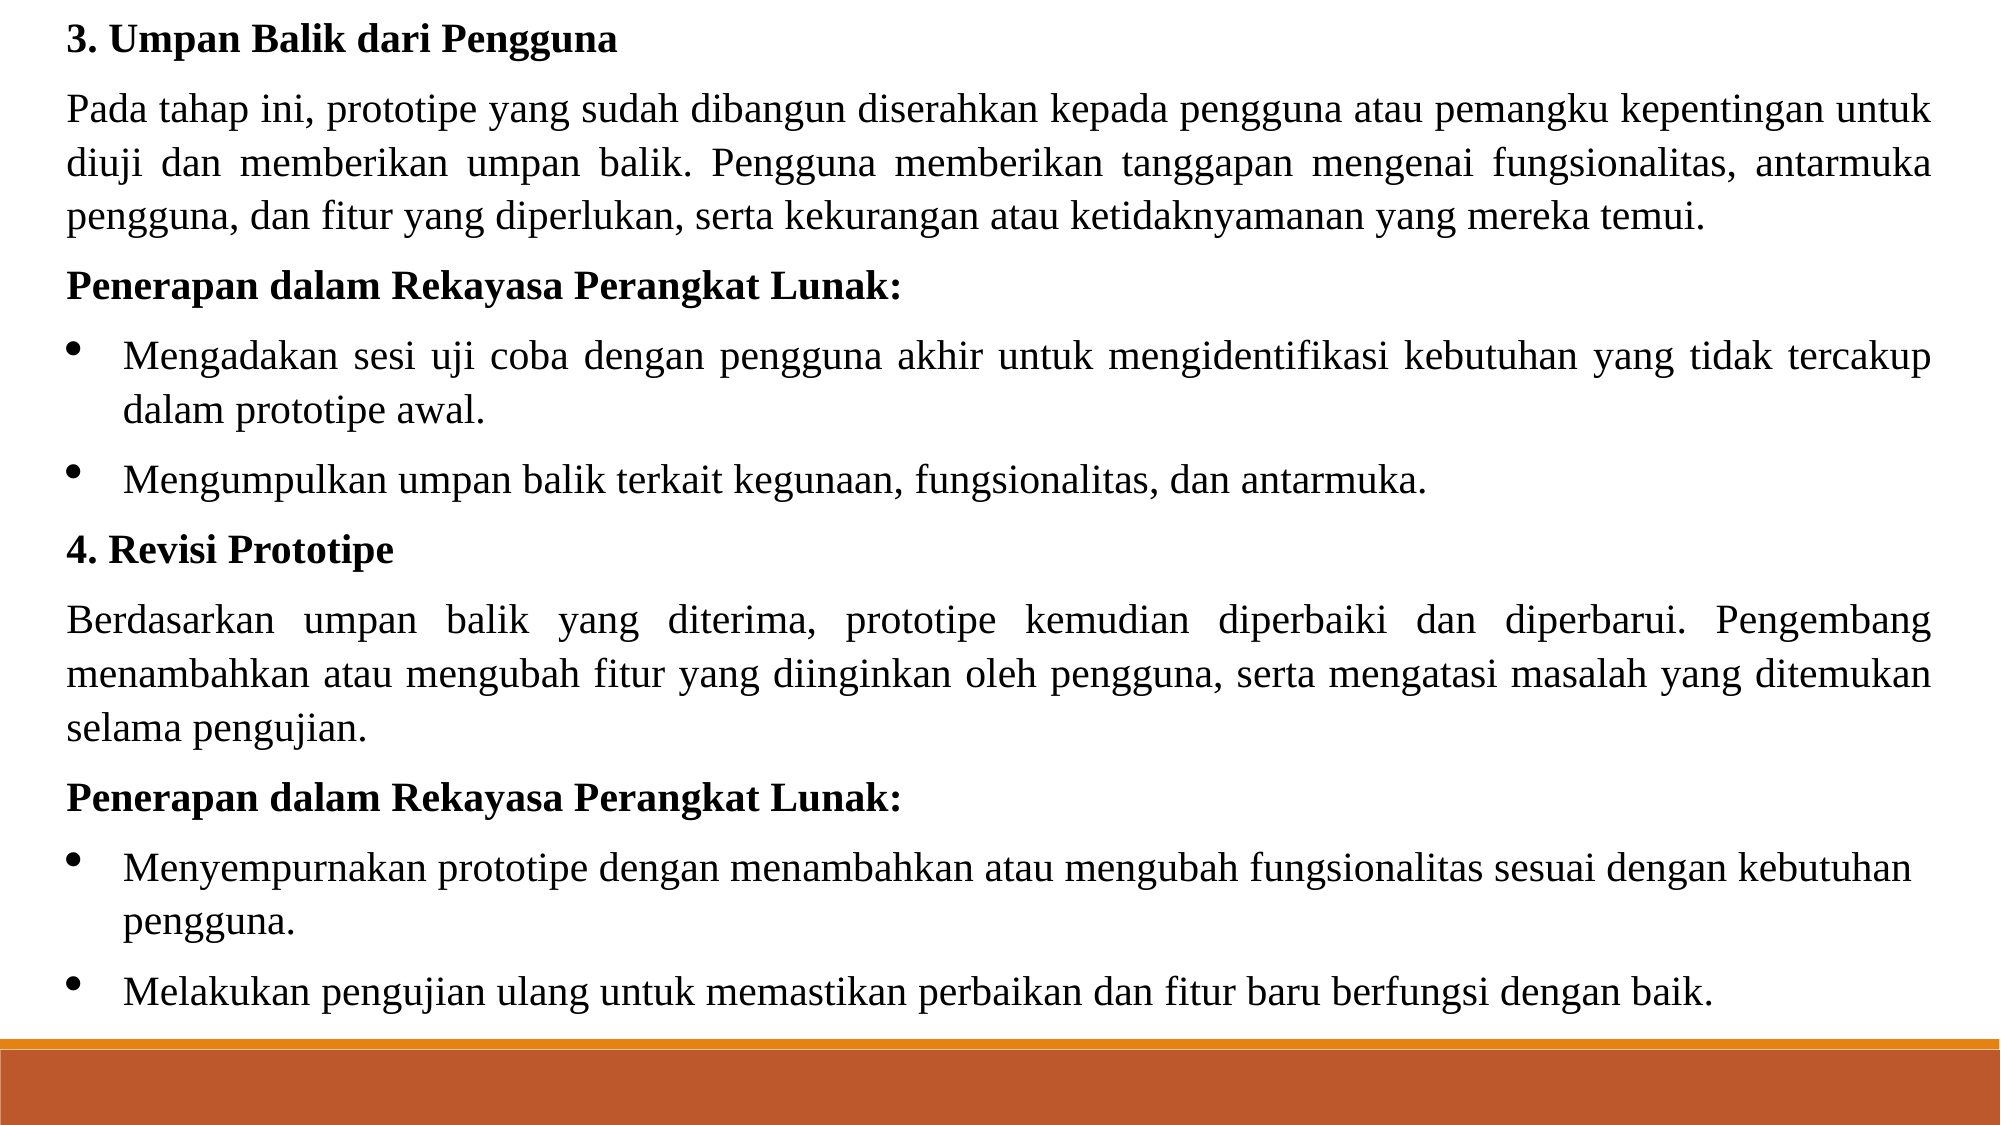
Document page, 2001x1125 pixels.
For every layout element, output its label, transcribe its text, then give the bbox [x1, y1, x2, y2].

text_box 3. Umpan Balik dari Pengguna Pada tahap ini, prototipe yang sudah dibangun diserahkan kepada pengguna atau pemangku kepentingan untuk diuji dan memberikan umpan balik. Pengguna memberikan tanggapan mengenai fungsionalitas, antarmuka pengguna, dan fitur yang diperlukan, serta kekurangan atau ketidaknyamanan yang mereka temui. Penerapan dalam Rekayasa Perangkat Lunak: Mengadakan sesi uji coba dengan pengguna akhir untuk mengidentifikasi kebutuhan yang tidak tercakup dalam prototipe awal. Mengumpulkan umpan balik terkait kegunaan, fungsionalitas, dan antarmuka. 4. Revisi Prototipe Berdasarkan umpan balik yang diterima, prototipe kemudian diperbaiki dan diperbarui. Pengembang menambahkan atau mengubah fitur yang diinginkan oleh pengguna, serta mengatasi masalah yang ditemukan selama pengujian. Penerapan dalam Rekayasa Perangkat Lunak: Menyempurnakan prototipe dengan menambahkan atau mengubah fungsionalitas sesuai dengan kebutuhan pengguna. Melakukan pengujian ulang untuk memastikan perbaikan dan fitur baru berfungsi dengan baik. [51, 0, 1949, 1021]
